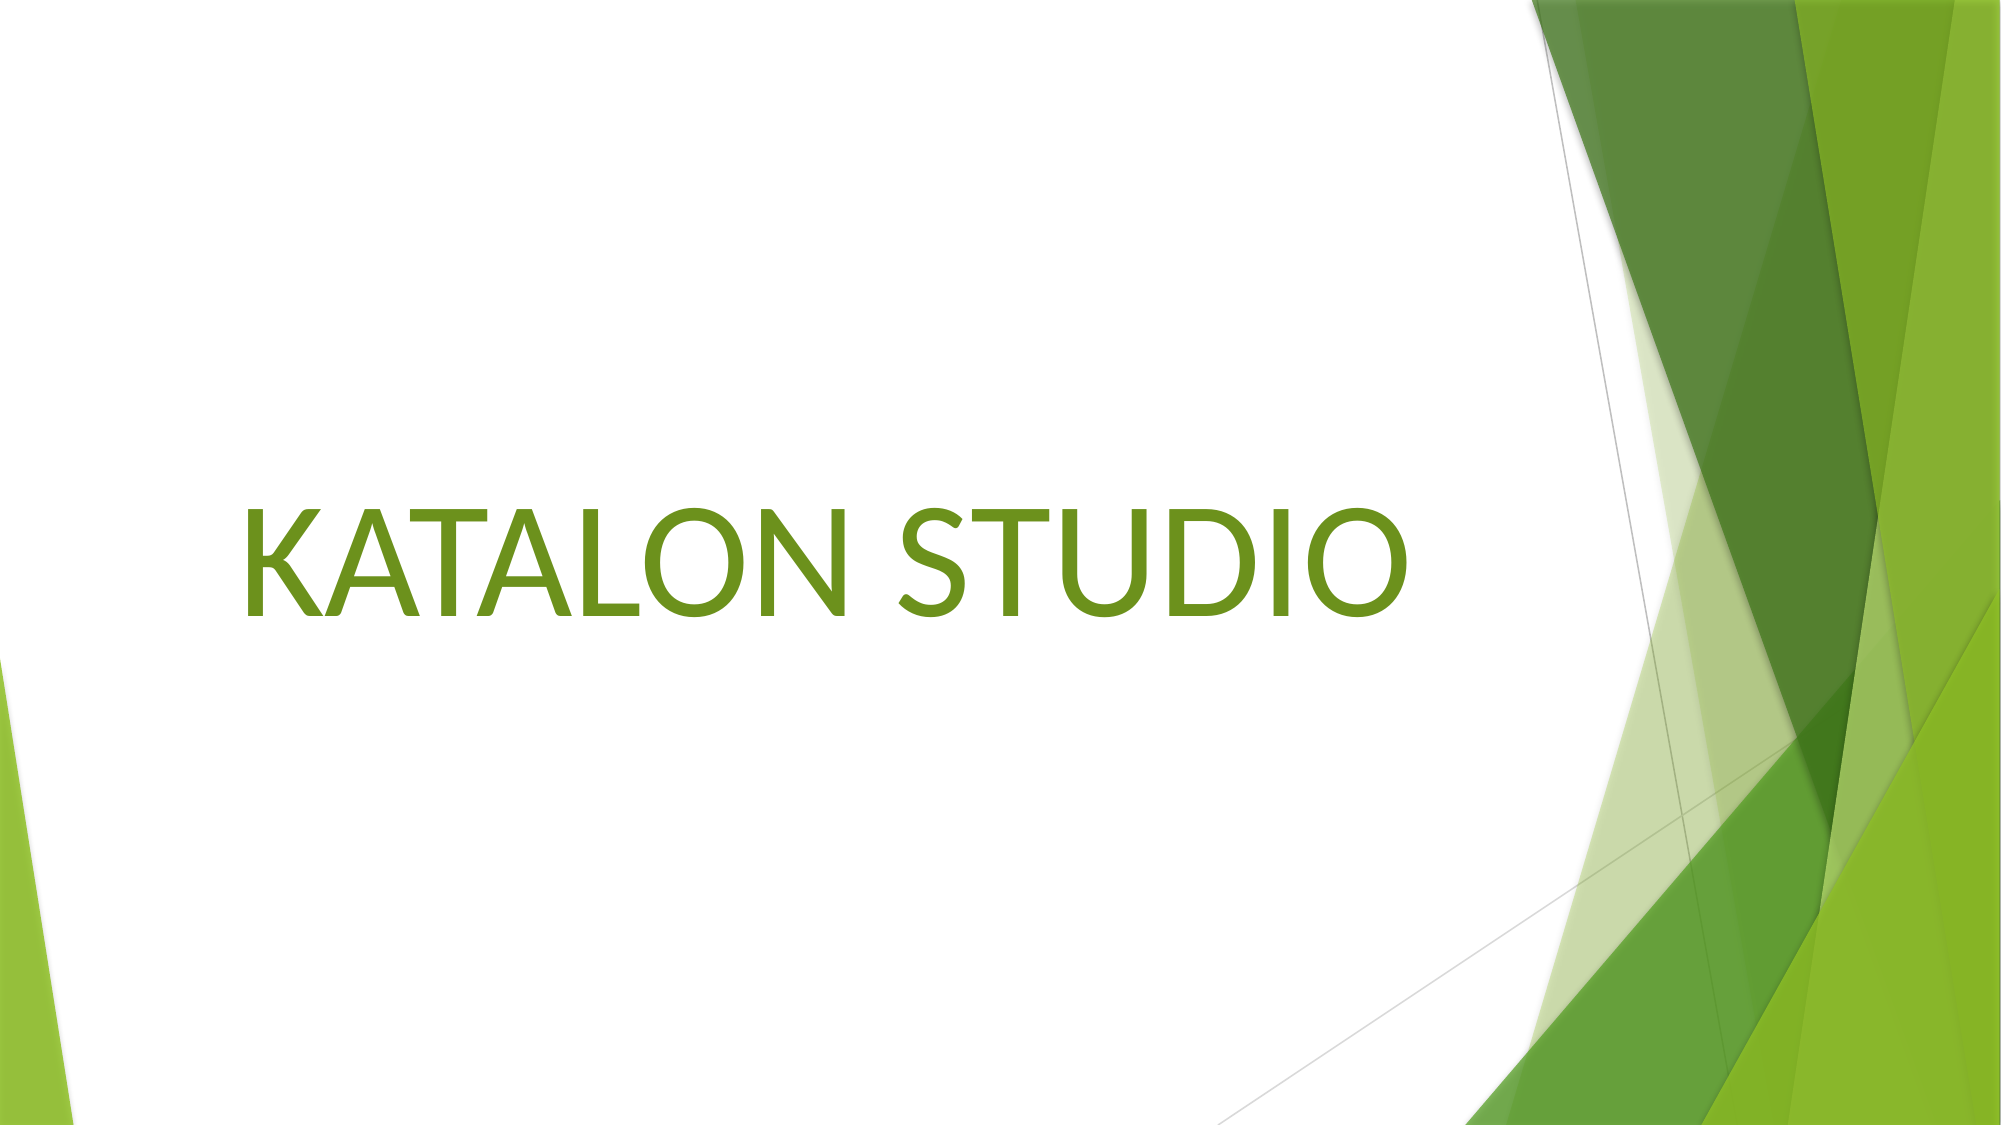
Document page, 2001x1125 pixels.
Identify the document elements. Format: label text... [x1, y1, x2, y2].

text_box KATALON STUDIO [223, 441, 1496, 657]
